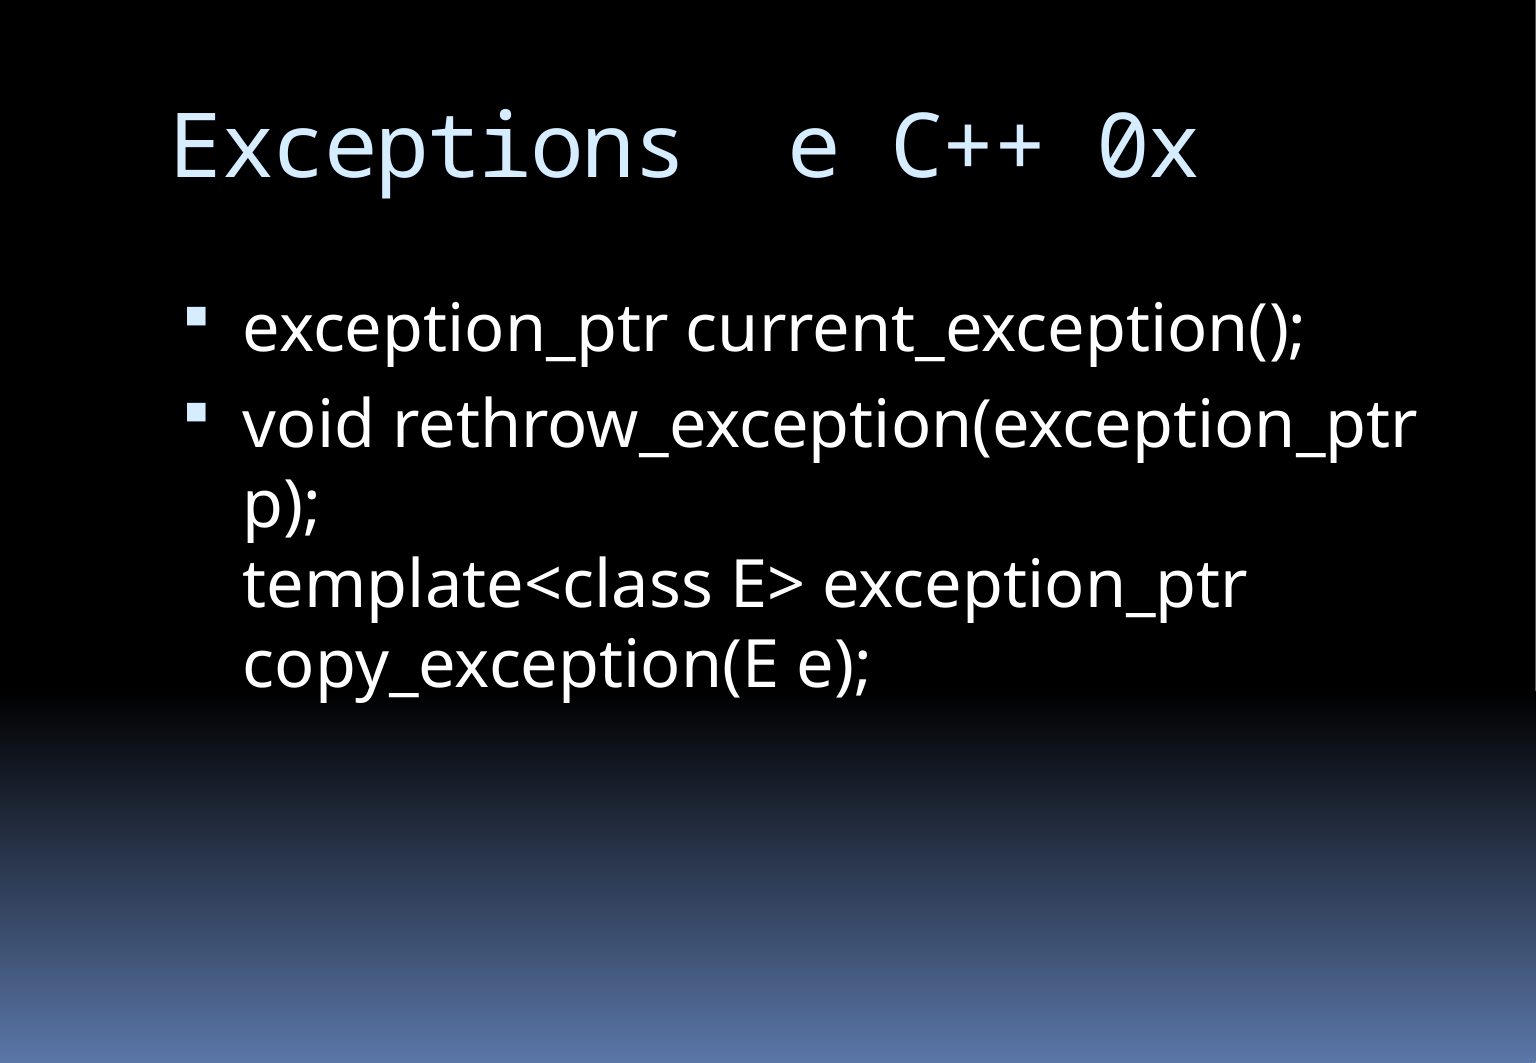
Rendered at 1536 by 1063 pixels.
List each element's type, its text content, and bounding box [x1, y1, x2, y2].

title Exceptions e C++ 0x [153, 79, 1459, 222]
list exception_ptr current_exception(); void rethrow_exception(exception_ptr p); template<class E> exception_ptr copy_exception(E e); [153, 276, 1459, 986]
